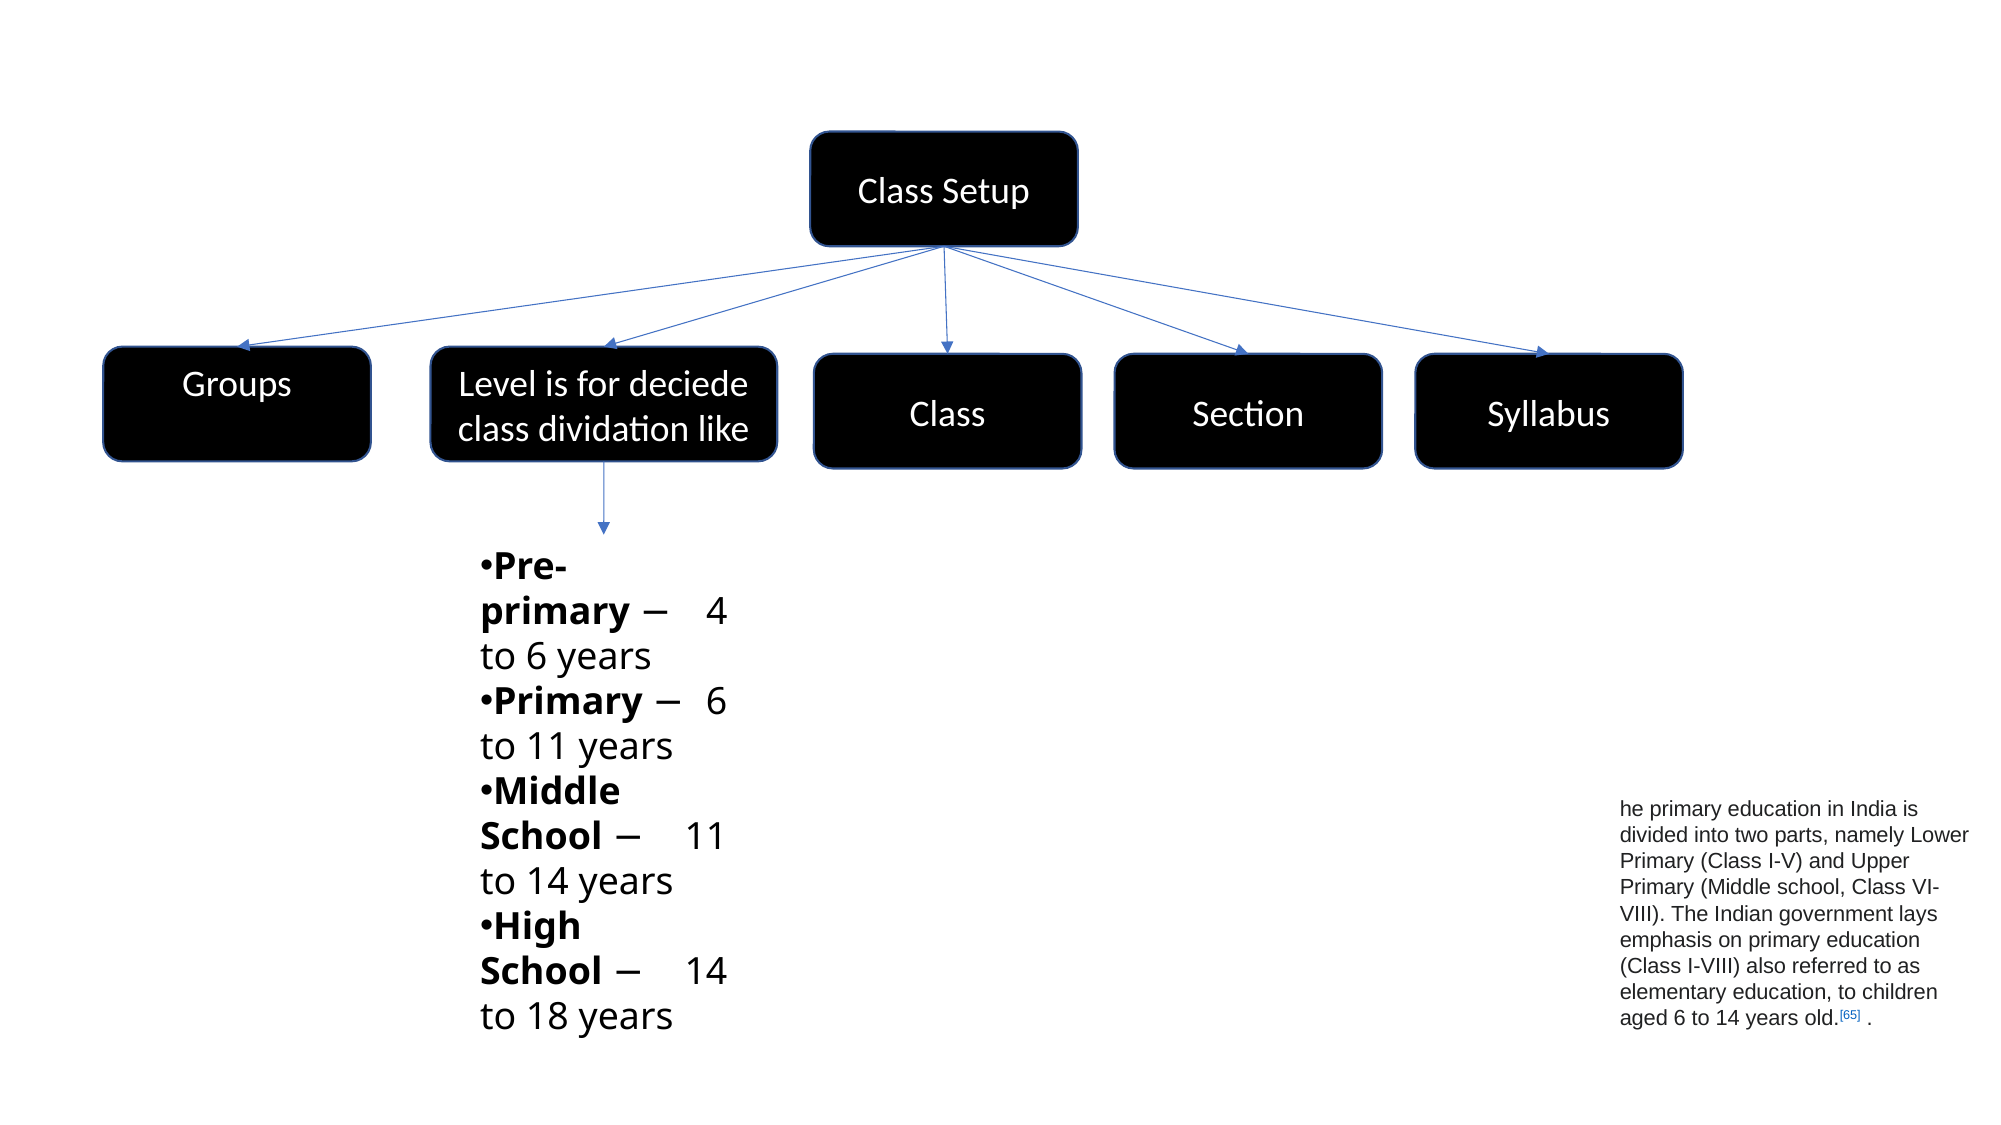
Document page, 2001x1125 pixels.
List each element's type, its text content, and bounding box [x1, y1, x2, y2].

text_box Section [1113, 354, 1384, 470]
text_box Pre-primary − 4 to 6 years Primary − 6 to 11 years Middle School − 11 to 14 years High School − 14 to 18 years [465, 534, 743, 1045]
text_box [237, 246, 603, 347]
text_box he primary education in India is divided into two parts, namely Lower Primary (Class I-V) and Upper Primary (Middle school, Class VI-VIII). The Indian government lays emphasis on primary education (Class I-VIII) also referred to as elementary education, to children aged 6 to 14 years old.[65] . [1605, 786, 1998, 1038]
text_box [944, 246, 1550, 354]
text_box Class [812, 352, 1083, 470]
text_box Groups [102, 345, 372, 463]
text_box Class Setup [809, 130, 1079, 246]
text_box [603, 246, 944, 347]
text_box Syllabus [1414, 352, 1684, 470]
text_box Level is for deciede class dividation like [429, 347, 779, 463]
